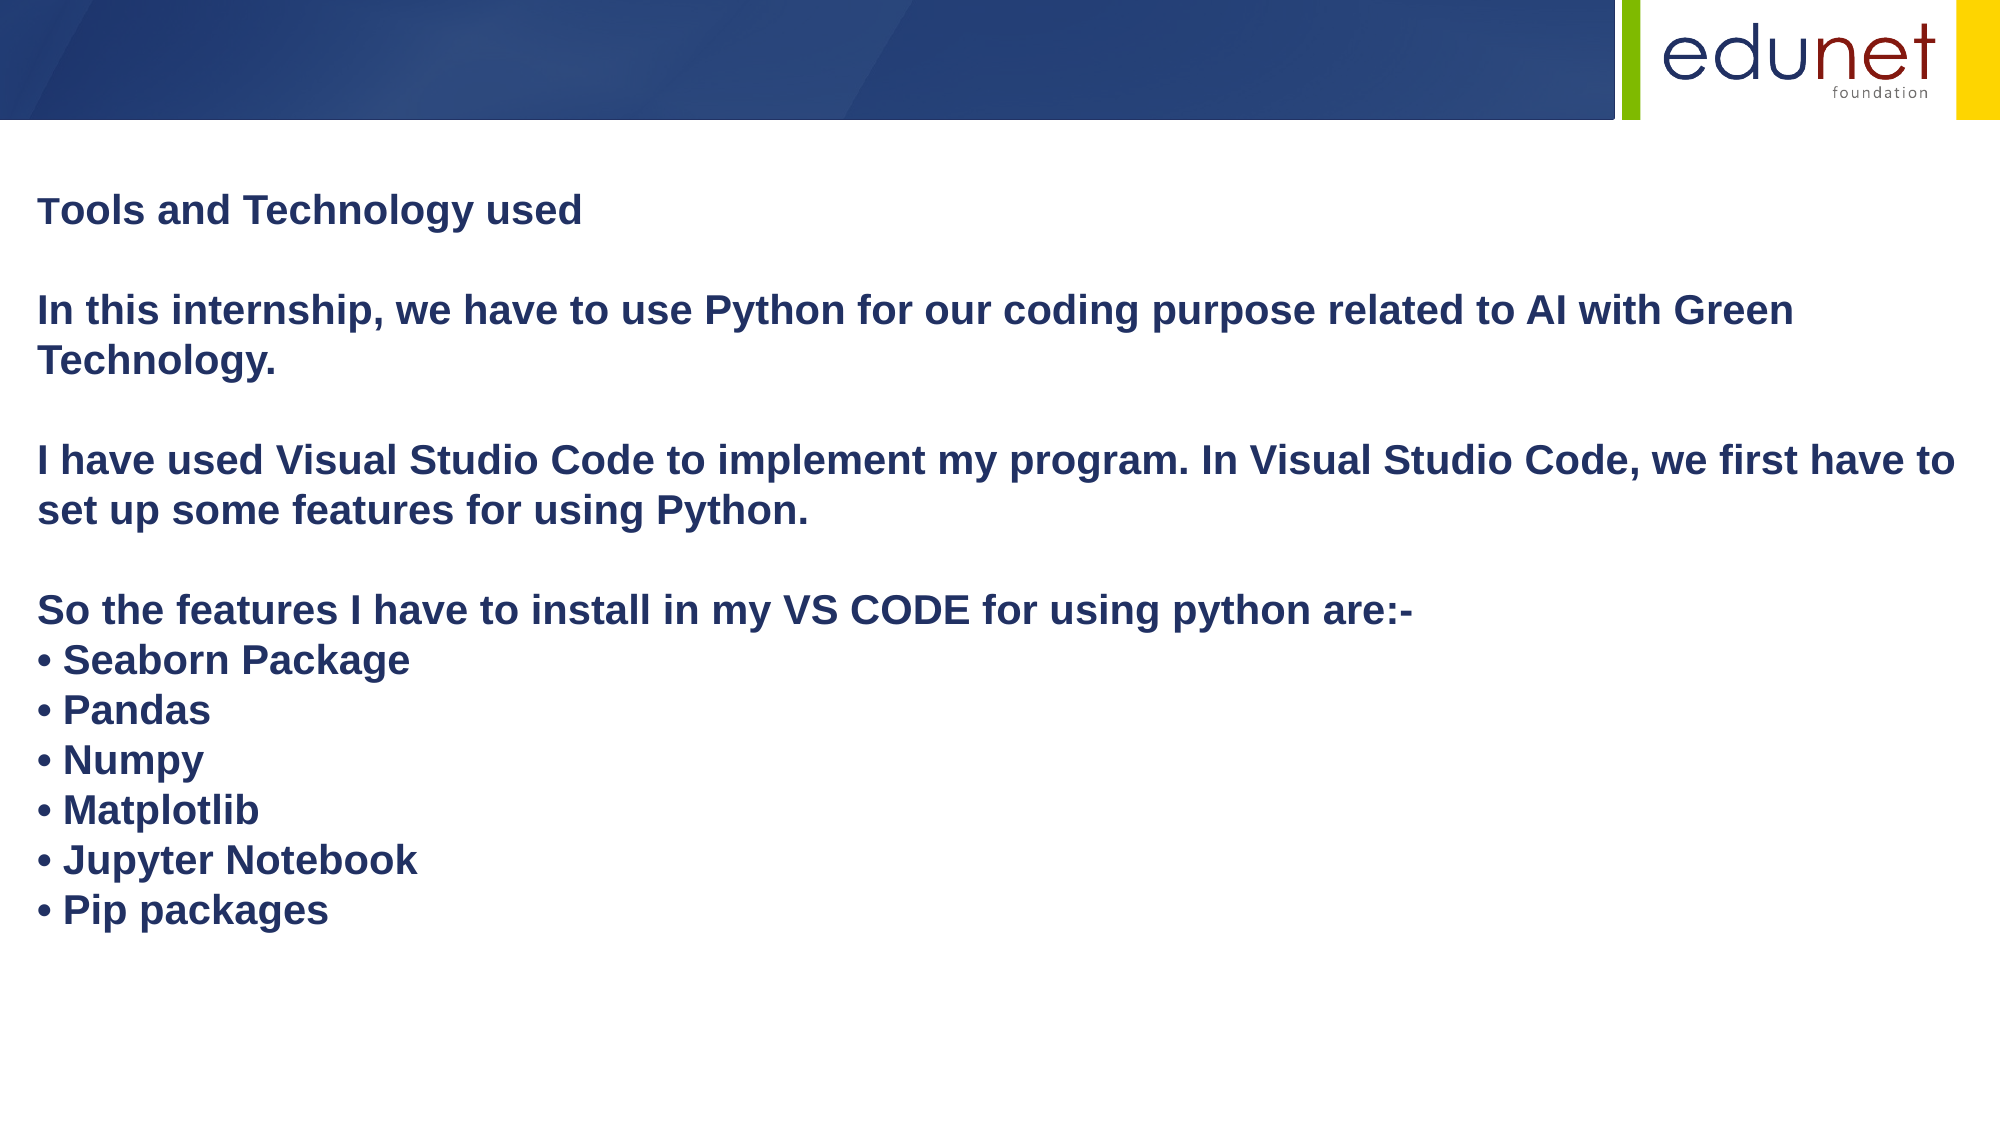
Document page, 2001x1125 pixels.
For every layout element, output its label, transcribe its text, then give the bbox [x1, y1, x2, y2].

text_box Tools and Technology used In this internship, we have to use Python for our coding purpose related to AI with Green Technology. I have used Visual Studio Code to implement my program. In Visual Studio Code, we first have to set up some features for using Python. So the features I have to install in my VS CODE for using python are:- • Seaborn Package • Pandas • Numpy • Matplotlib • Jupyter Notebook • Pip packages [22, 175, 2000, 991]
picture [1652, 12, 1948, 108]
